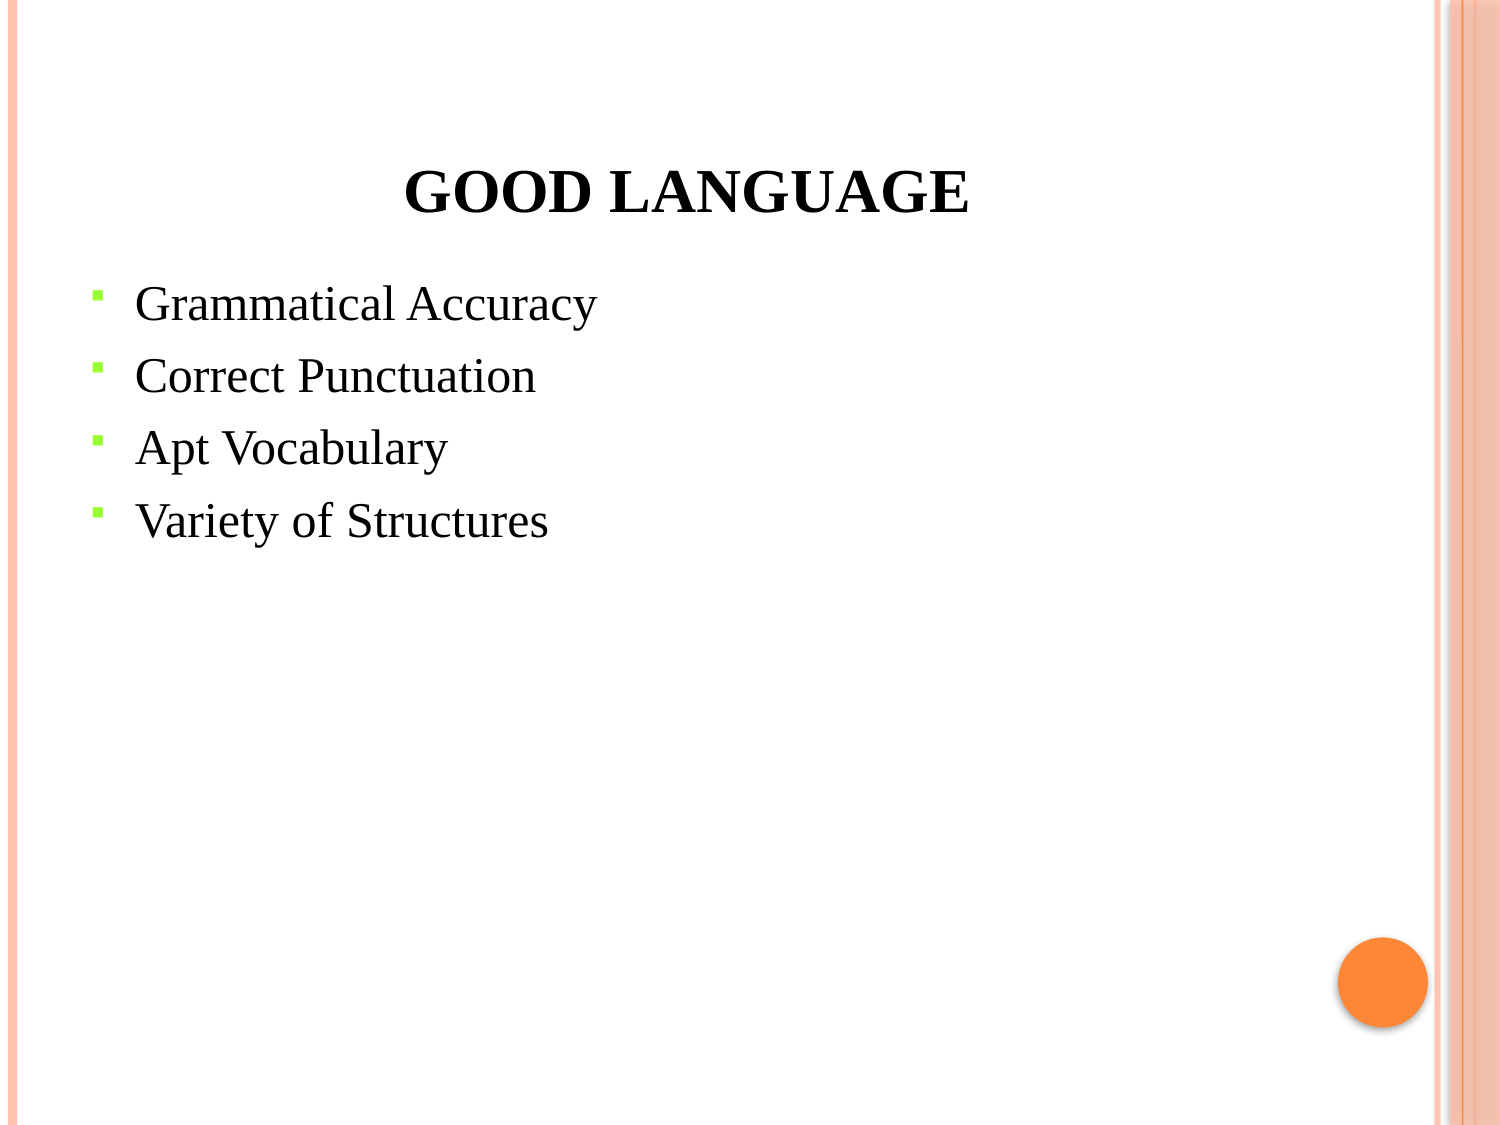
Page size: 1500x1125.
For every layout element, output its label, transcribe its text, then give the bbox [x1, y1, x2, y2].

list Grammatical Accuracy Correct Punctuation Apt Vocabulary Variety of Structures [75, 262, 1300, 1062]
title Good Language [75, 45, 1300, 233]
